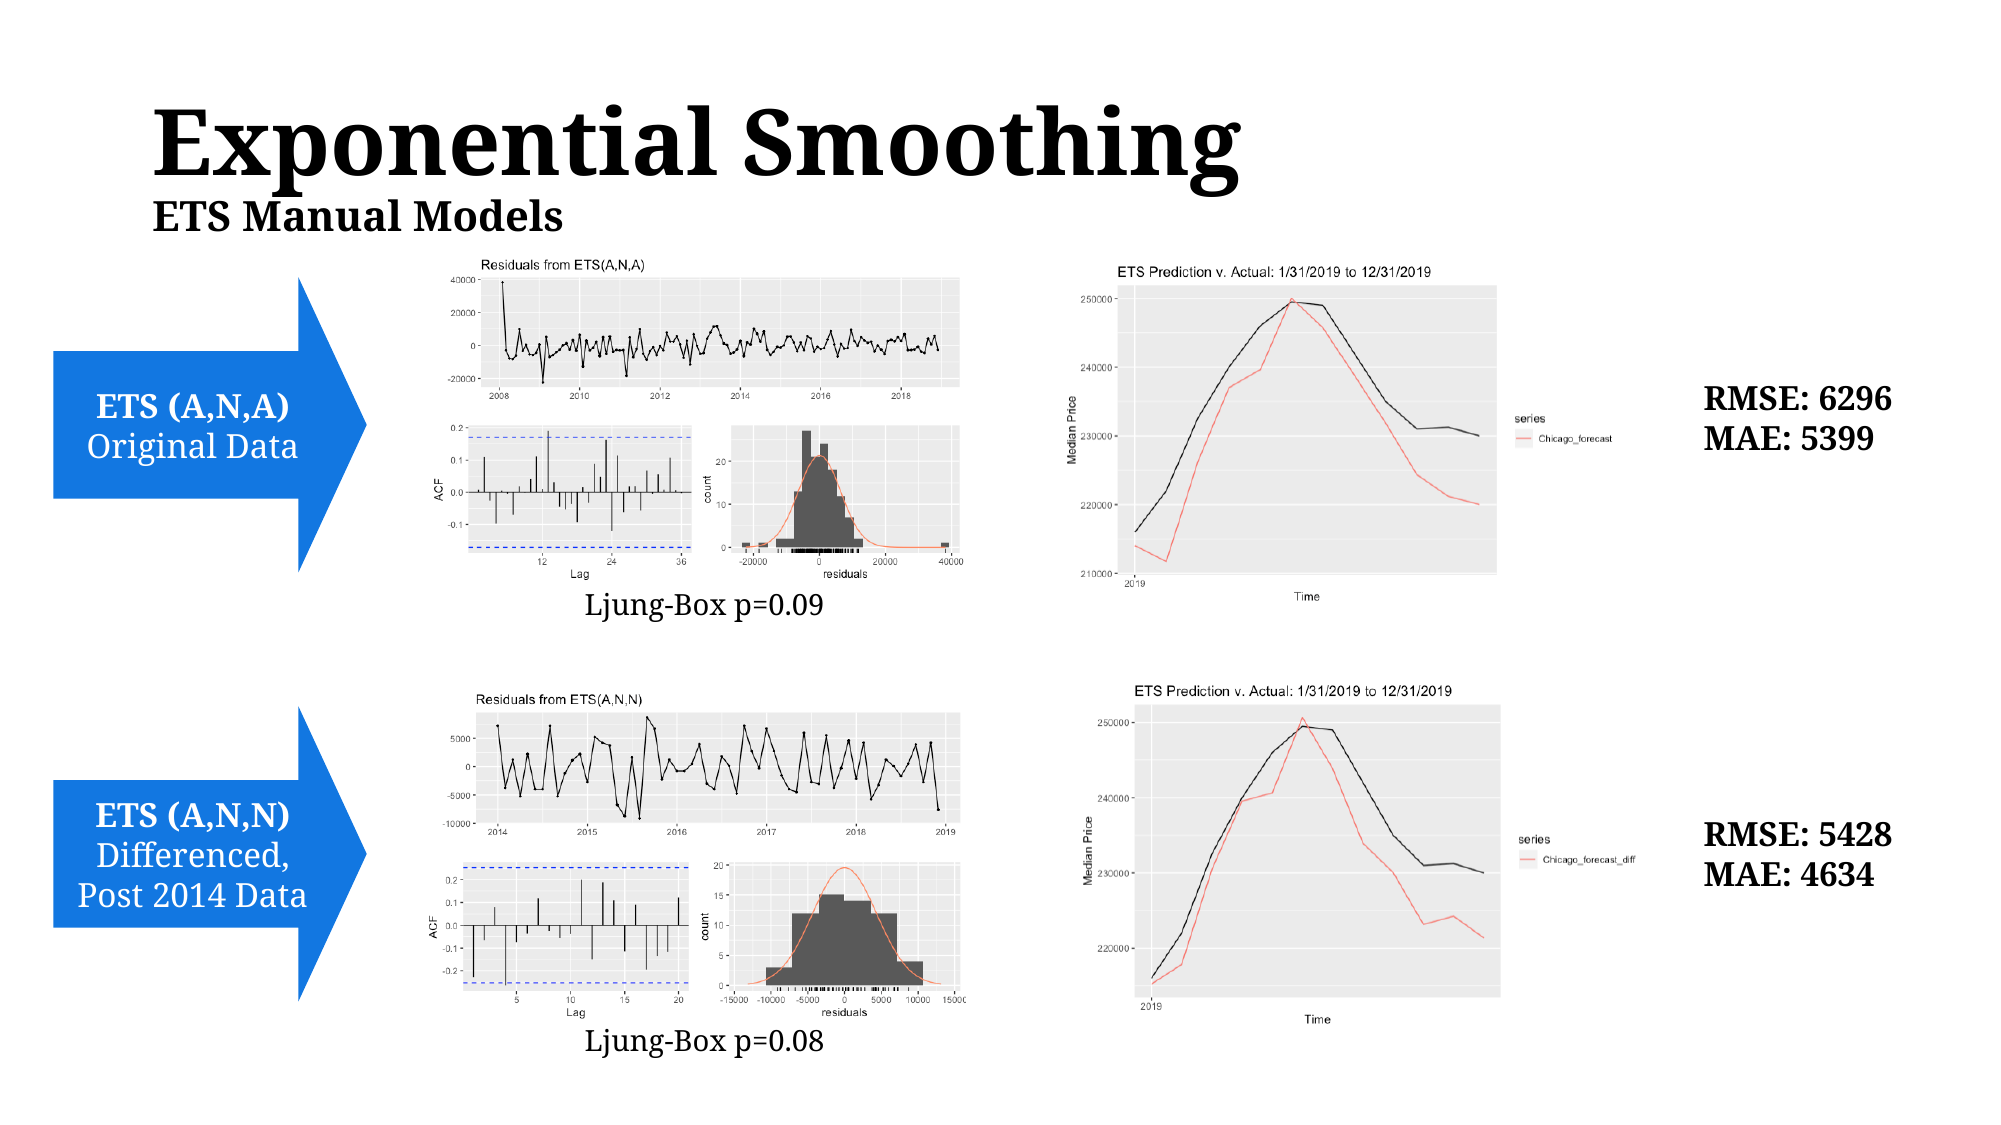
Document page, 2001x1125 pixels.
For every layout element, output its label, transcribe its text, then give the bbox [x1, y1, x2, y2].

text_box Ljung-Box p=0.09 [569, 594, 840, 629]
text_box RMSE: 5428 MAE: 4634 [1688, 805, 1912, 901]
picture [1055, 252, 1622, 609]
text_box Exponential Smoothing ETS Manual Models [137, 59, 1863, 278]
picture [434, 252, 975, 585]
text_box RMSE: 6296 MAE: 5399 [1688, 369, 1912, 464]
picture [1078, 675, 1642, 1032]
text_box Ljung-Box p=0.08 [569, 1030, 840, 1065]
picture [419, 686, 978, 1022]
text_box ETS (A,N,A) Original Data [51, 275, 369, 575]
text_box ETS (A,N,N) Differenced, Post 2014 Data [51, 704, 369, 1004]
